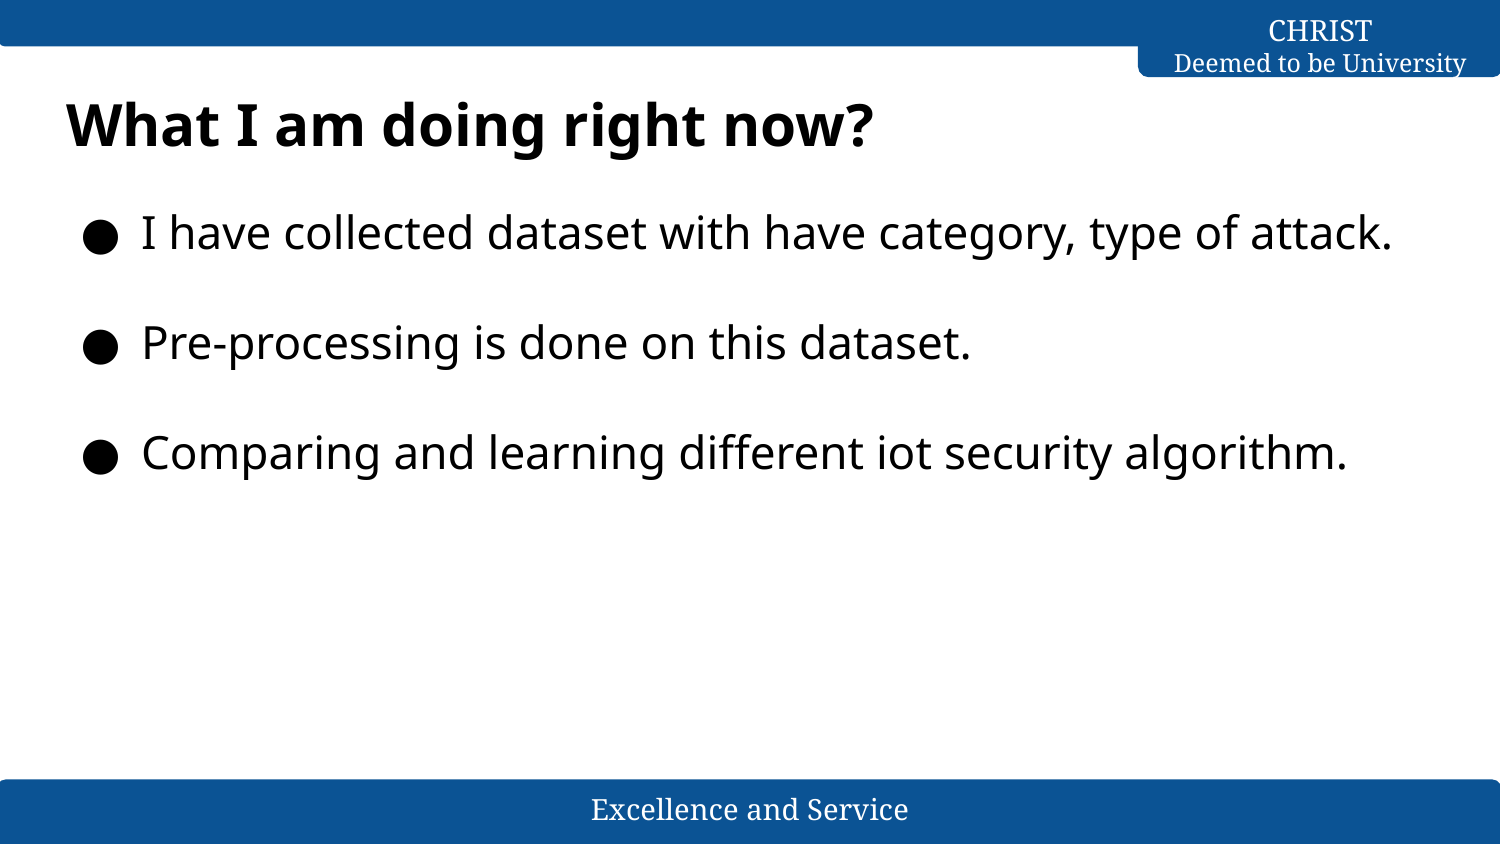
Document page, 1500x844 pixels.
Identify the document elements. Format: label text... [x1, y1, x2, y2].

title What I am doing right now? [51, 72, 1449, 167]
list I have collected dataset with have category, type of attack. Pre-processing is done on this dataset. Comparing and learning different iot security algorithm. [51, 189, 1449, 750]
